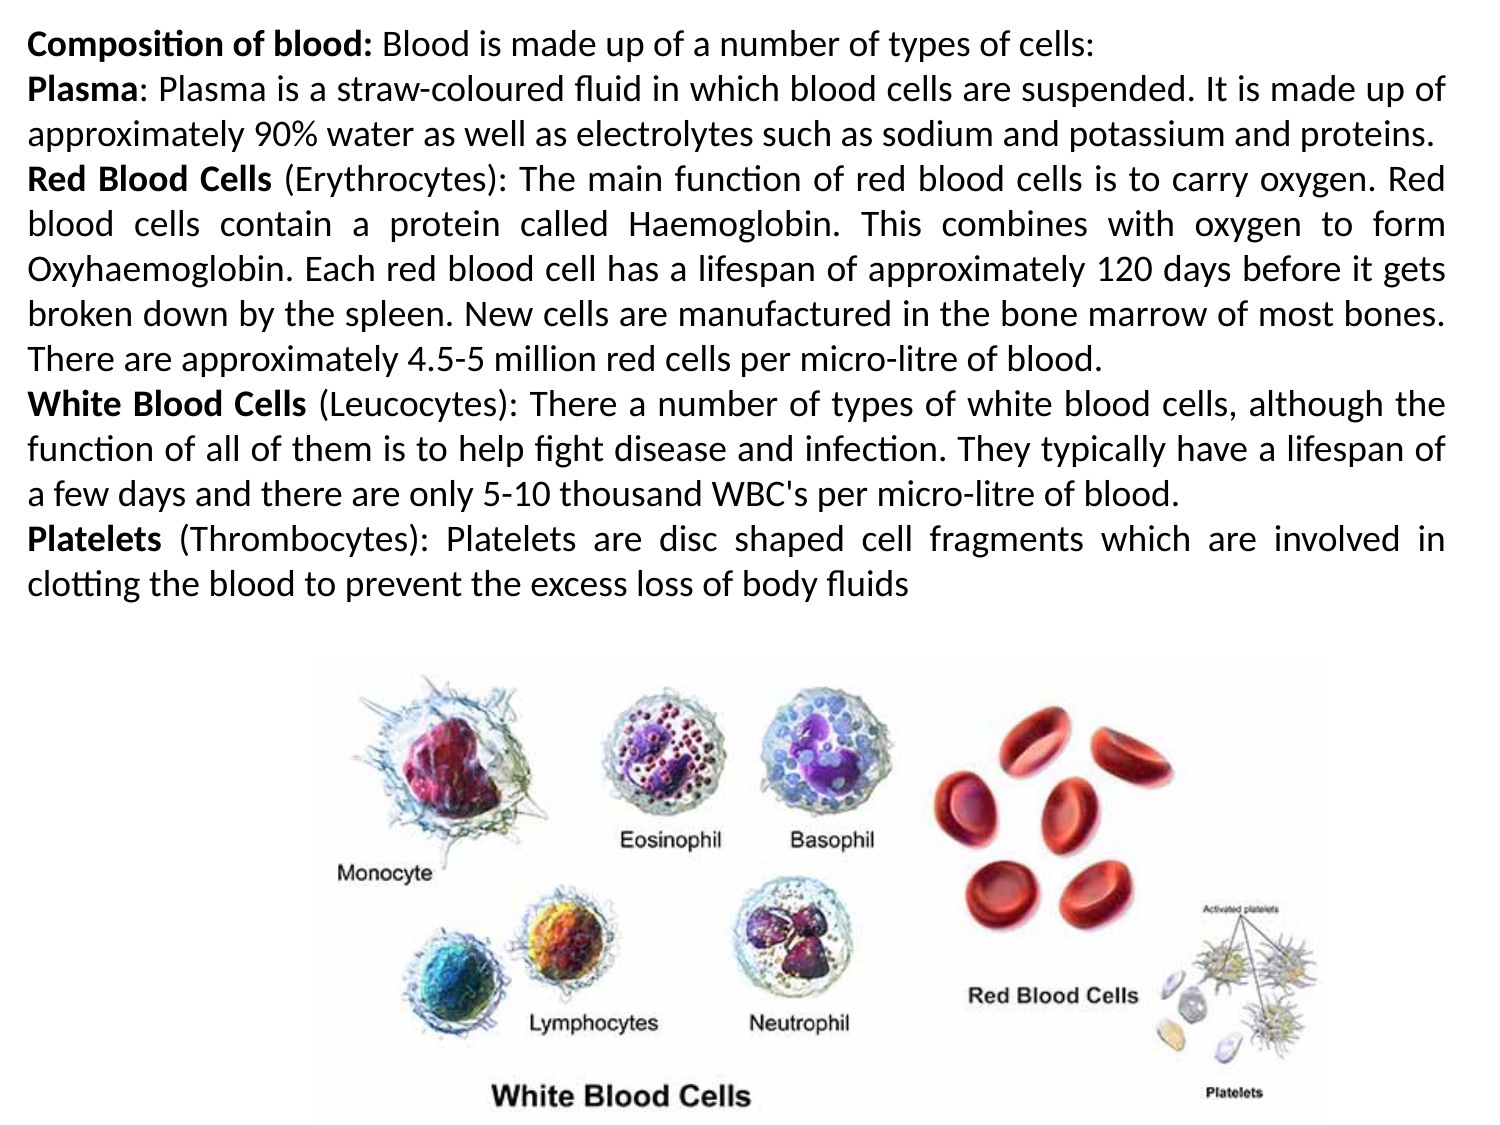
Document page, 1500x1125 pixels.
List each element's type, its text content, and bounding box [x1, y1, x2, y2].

picture [312, 662, 1329, 1125]
text_box Composition of blood: Blood is made up of a number of types of cells: Plasma: Plasma is a straw-coloured fluid in which blood cells are suspended. It is made up of approximately 90% water as well as electrolytes such as sodium and potassium and proteins. Red Blood Cells (Erythrocytes): The main function of red blood cells is to carry oxygen. Red blood cells contain a protein called Haemoglobin. This combines with oxygen to form Oxyhaemoglobin. Each red blood cell has a lifespan of approximately 120 days before it gets broken down by the spleen. New cells are manufactured in the bone marrow of most bones. There are approximately 4.5-5 million red cells per micro-litre of blood. White Blood Cells (Leucocytes): There a number of types of white blood cells, although the function of all of them is to help fight disease and infection. They typically have a lifespan of a few days and there are only 5-10 thousand WBC's per micro-litre of blood. Platelets (Thrombocytes): Platelets are disc shaped cell fragments which are involved in clotting the blood to prevent the excess loss of body fluids [12, 11, 1463, 611]
